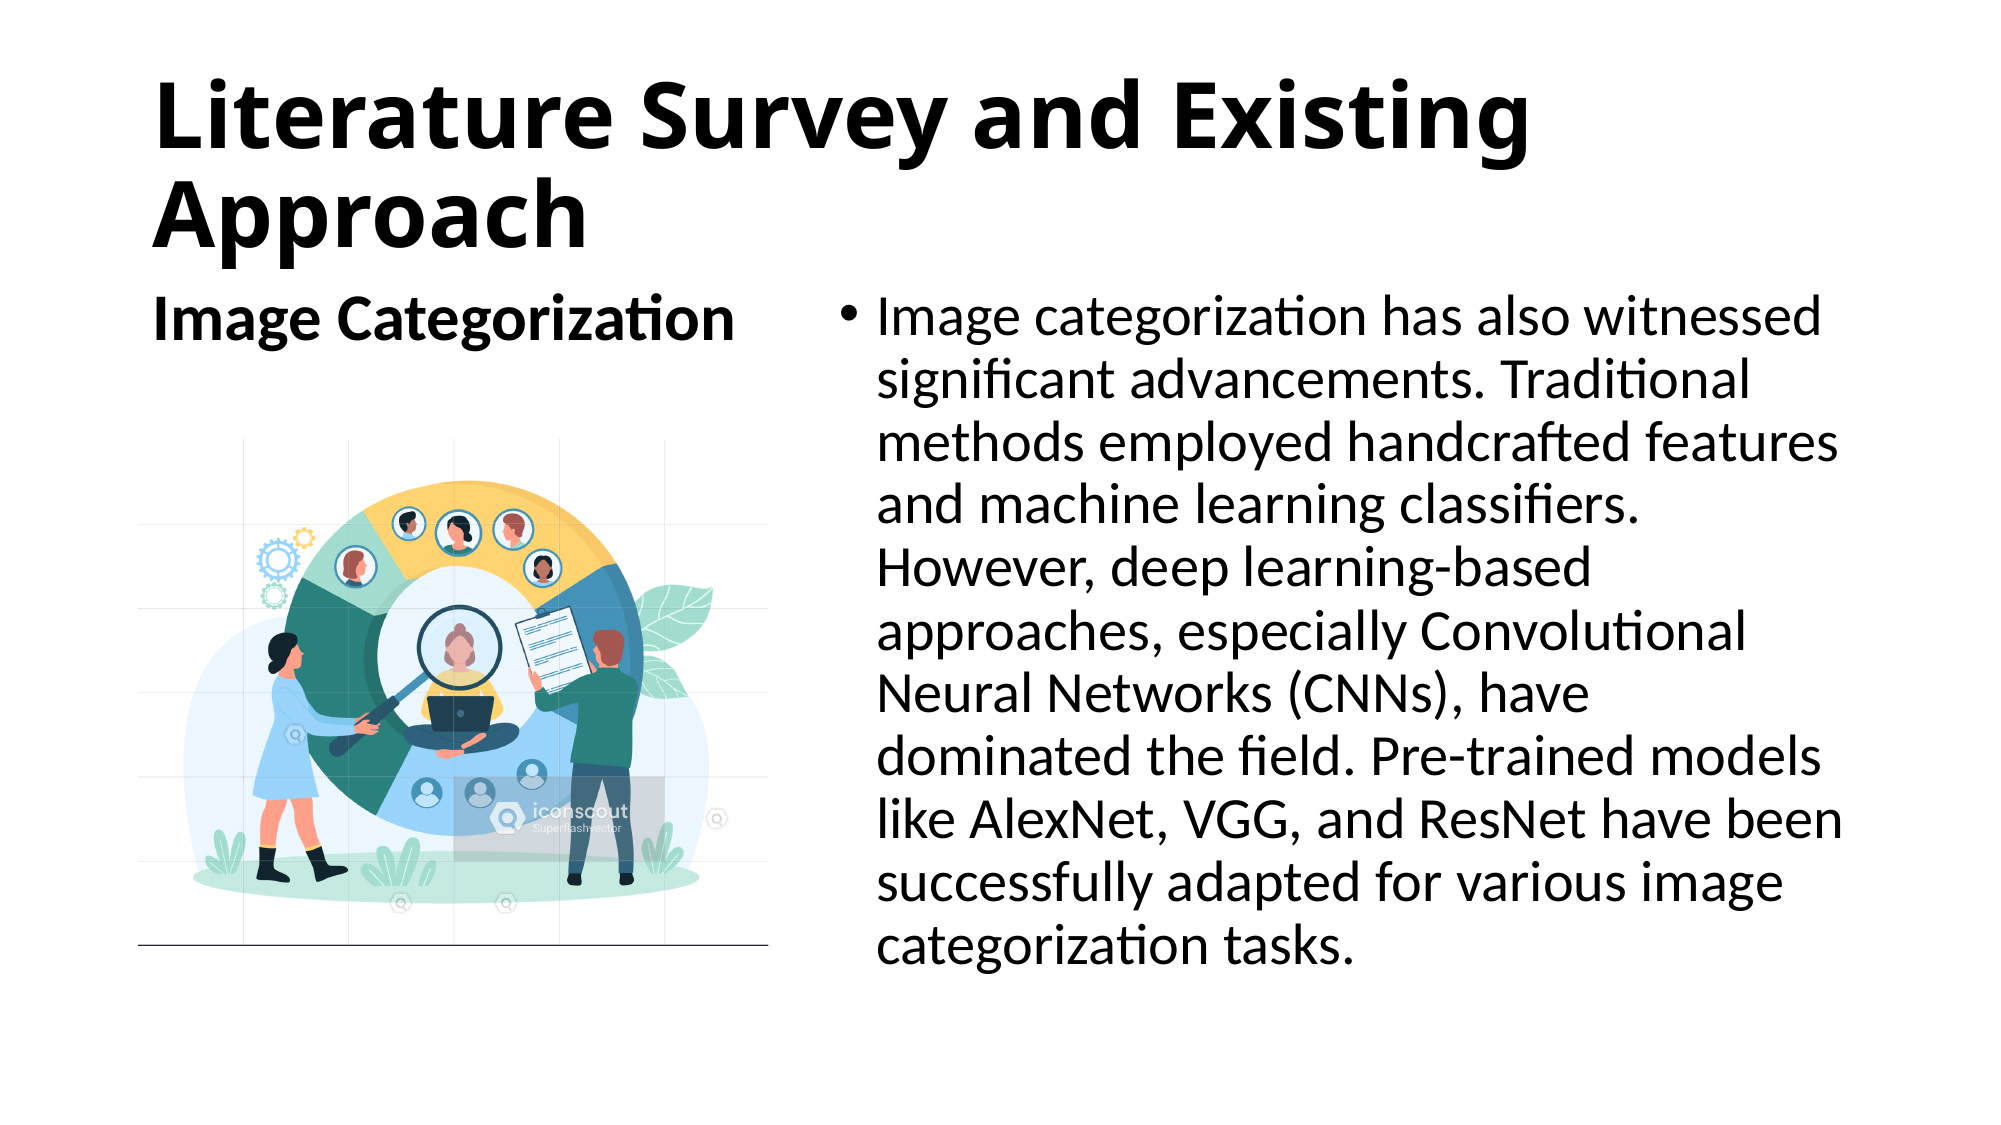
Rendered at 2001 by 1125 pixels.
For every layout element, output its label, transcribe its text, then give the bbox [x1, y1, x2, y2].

title Literature Survey and Existing Approach [137, 59, 1863, 277]
list Image categorization has also witnessed significant advancements. Traditional methods employed handcrafted features and machine learning classifiers. However, deep learning-based approaches, especially Convolutional Neural Networks (CNNs), have dominated the field. Pre-trained models like AlexNet, VGG, and ResNet have been successfully adapted for various image categorization tasks. [823, 277, 1863, 1016]
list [137, 439, 769, 946]
list Image Categorization [137, 275, 984, 411]
